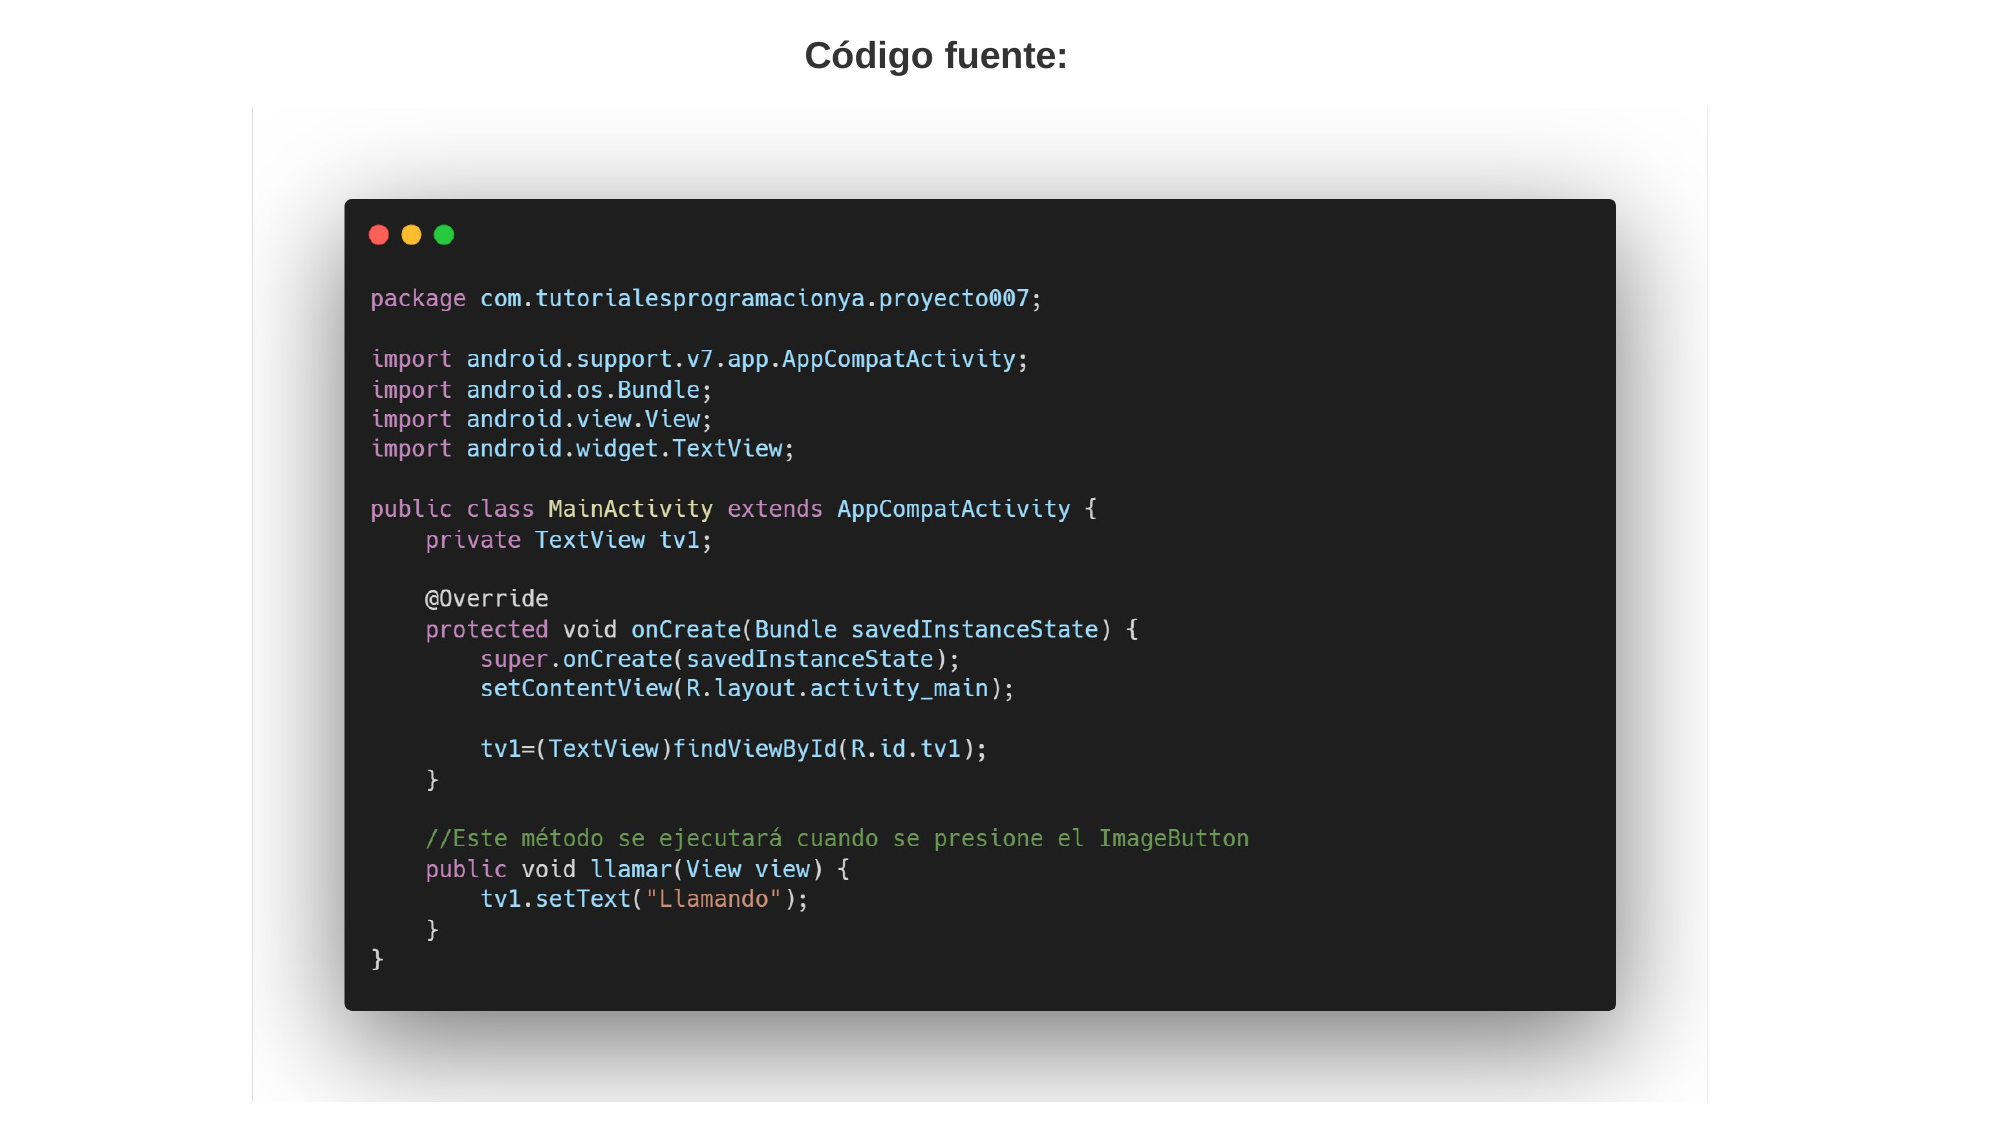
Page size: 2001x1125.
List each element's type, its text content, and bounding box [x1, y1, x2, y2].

text_box [252, 108, 1708, 1102]
text_box Código fuente: [802, 29, 1072, 77]
